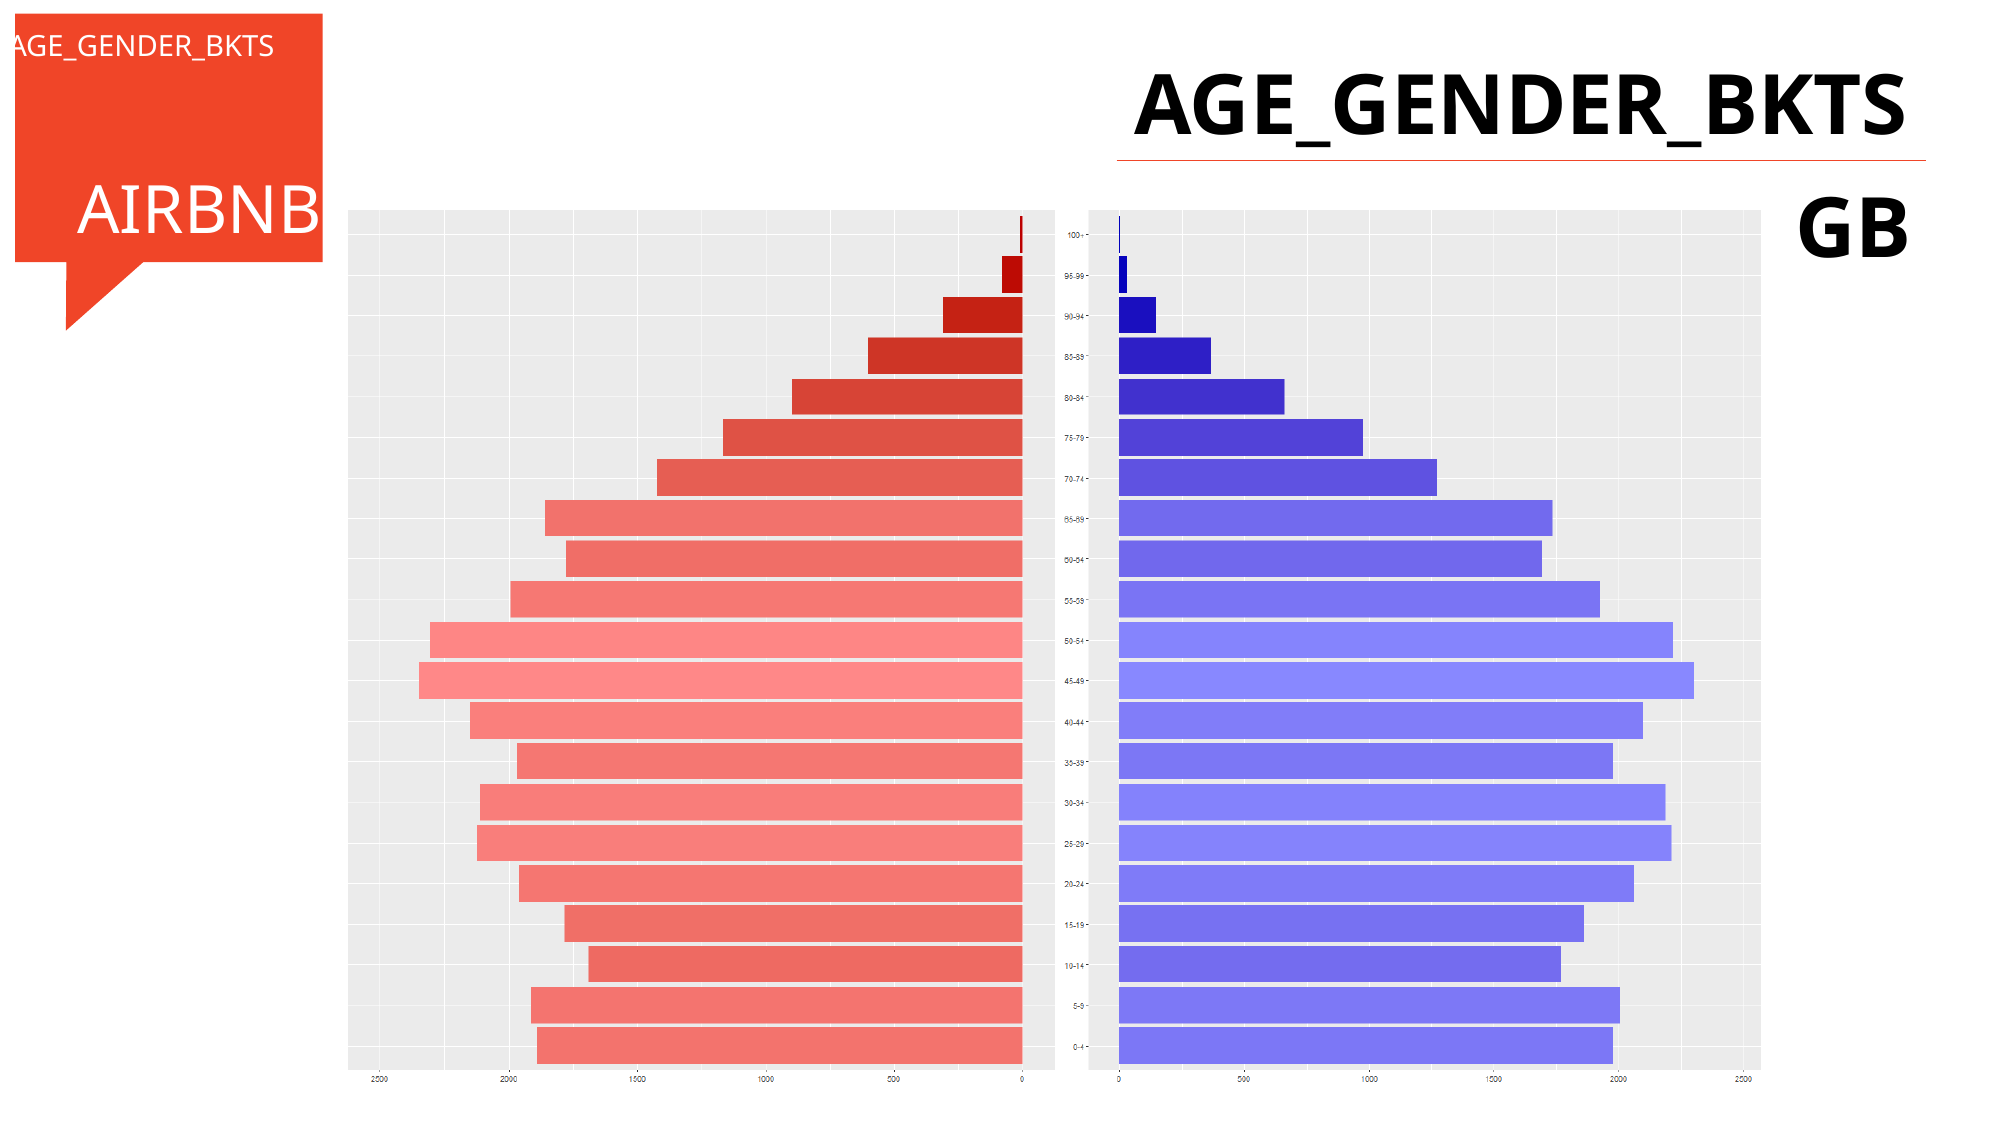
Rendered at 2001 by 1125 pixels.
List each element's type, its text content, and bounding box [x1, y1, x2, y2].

text_box AGE_GENDER_BKTS [0, 19, 290, 70]
text_box AGE_GENDER_BKTS [1119, 43, 1923, 159]
text_box [14, 12, 324, 333]
picture [344, 206, 1761, 1083]
text_box GB [1781, 167, 1927, 282]
text_box AIRBNB [62, 159, 337, 255]
